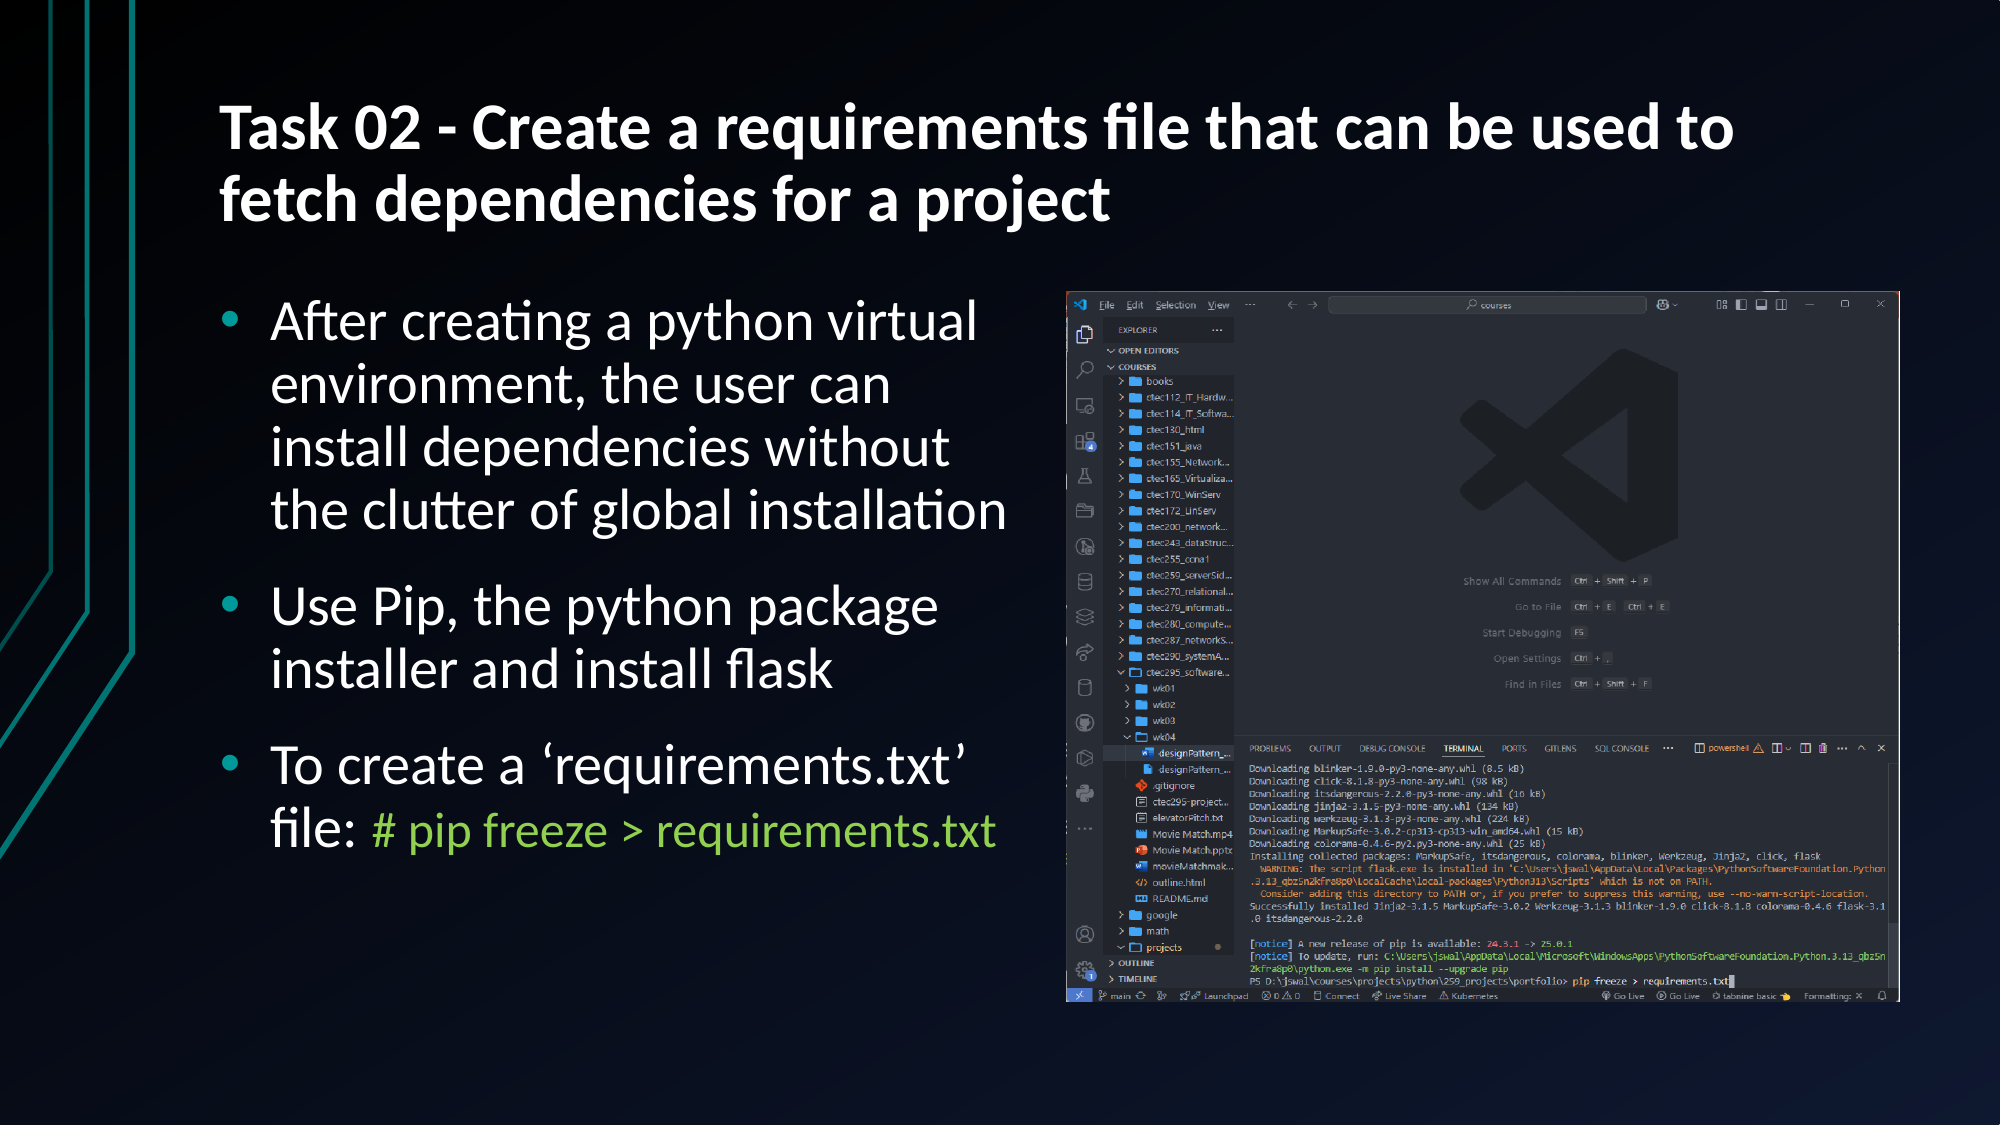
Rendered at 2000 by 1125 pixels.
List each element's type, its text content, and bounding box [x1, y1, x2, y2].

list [1066, 290, 1900, 1002]
list After creating a python virtual environment, the user can install dependencies without the clutter of global installation Use Pip, the python package installer and install flask To create a ‘requirements.txt’ file: # pip freeze > requirements.txt [199, 279, 1033, 1013]
title Task 02 - Create a requirements file that can be used to fetch dependencies for a project [199, 45, 1900, 246]
